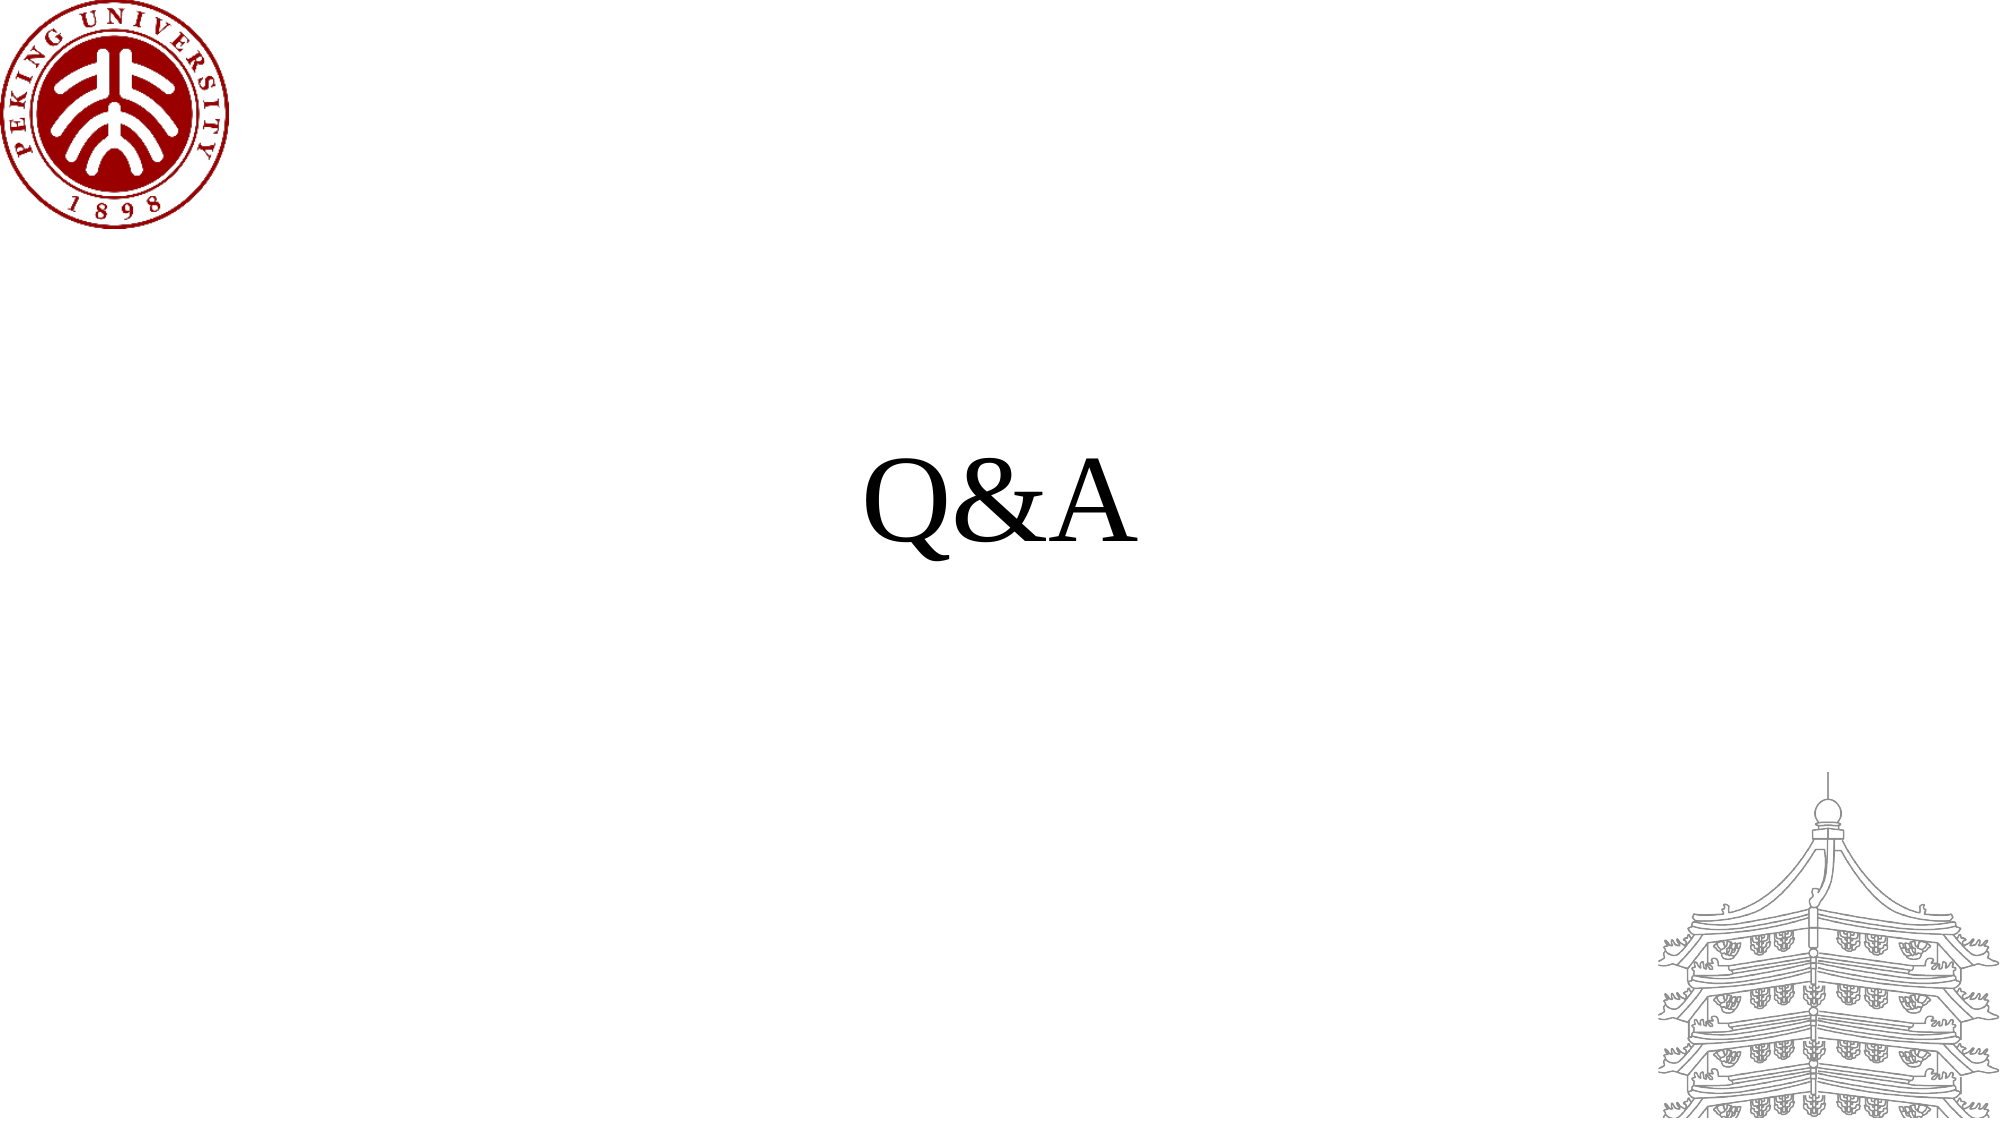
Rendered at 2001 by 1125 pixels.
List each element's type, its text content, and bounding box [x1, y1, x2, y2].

picture [1658, 771, 2001, 1118]
picture [0, 0, 229, 229]
title Q&A [249, 184, 1750, 576]
